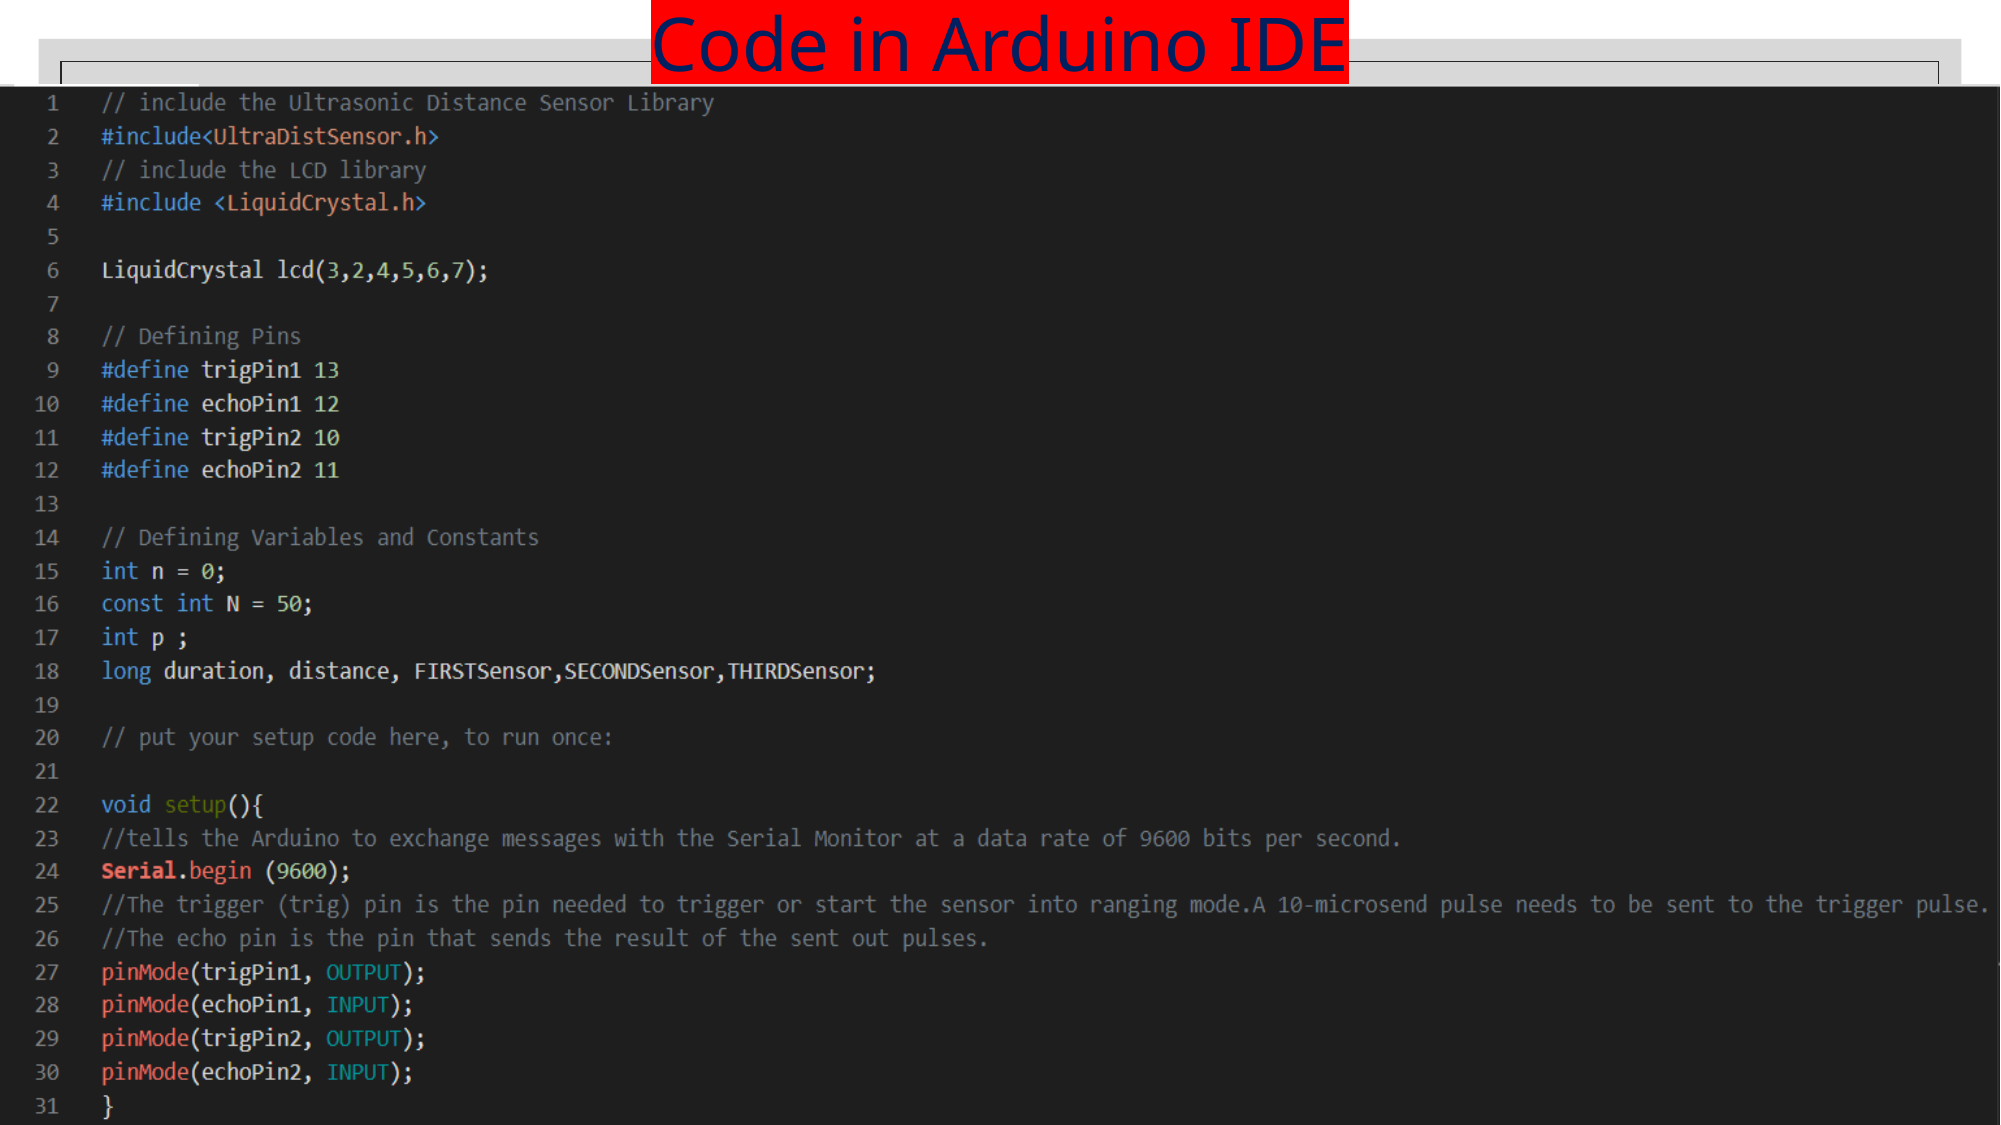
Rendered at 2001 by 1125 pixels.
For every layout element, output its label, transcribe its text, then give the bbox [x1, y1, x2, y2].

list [0, 84, 2000, 1125]
title Code in Arduino IDE [200, 0, 1800, 80]
